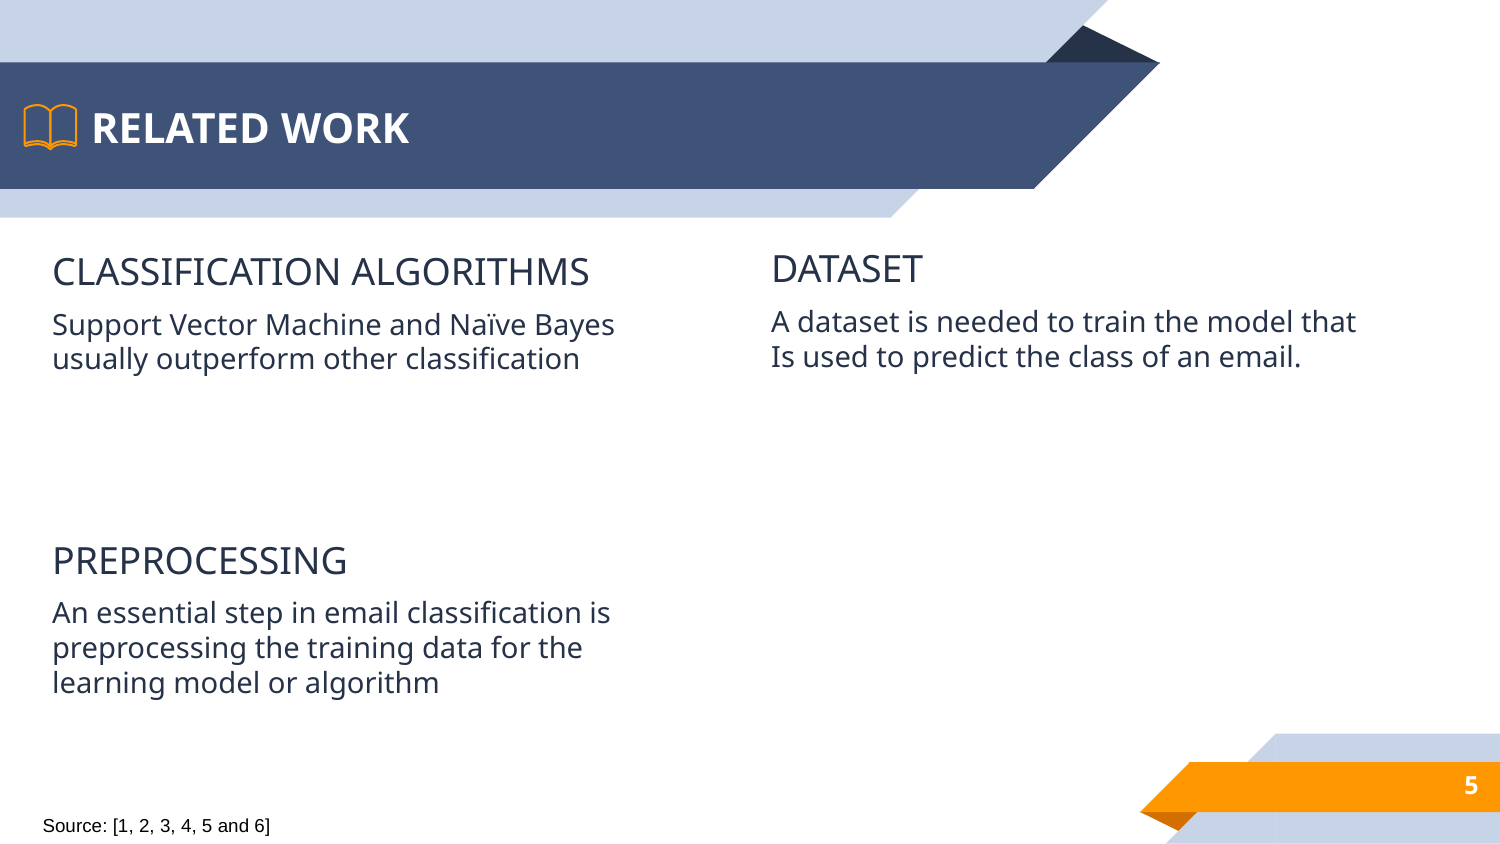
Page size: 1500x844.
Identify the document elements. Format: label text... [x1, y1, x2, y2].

text_box Source: [1, 2, 3, 4, 5 and 6] [27, 806, 286, 844]
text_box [24, 104, 77, 150]
text_box DATASET A dataset is needed to train the model that Is used to predict the class of an email. [743, 227, 1392, 487]
slide_number 5 [1249, 760, 1494, 813]
text_box CLASSIFICATION ALGORITHMS Support Vector Machine and Naïve Bayes usually outperform other classification [24, 227, 673, 340]
title RELATED WORK [76, 64, 1035, 190]
text_box PREPROCESSING An essential step in email classification is preprocessing the training data for the learning model or algorithm [24, 488, 673, 748]
